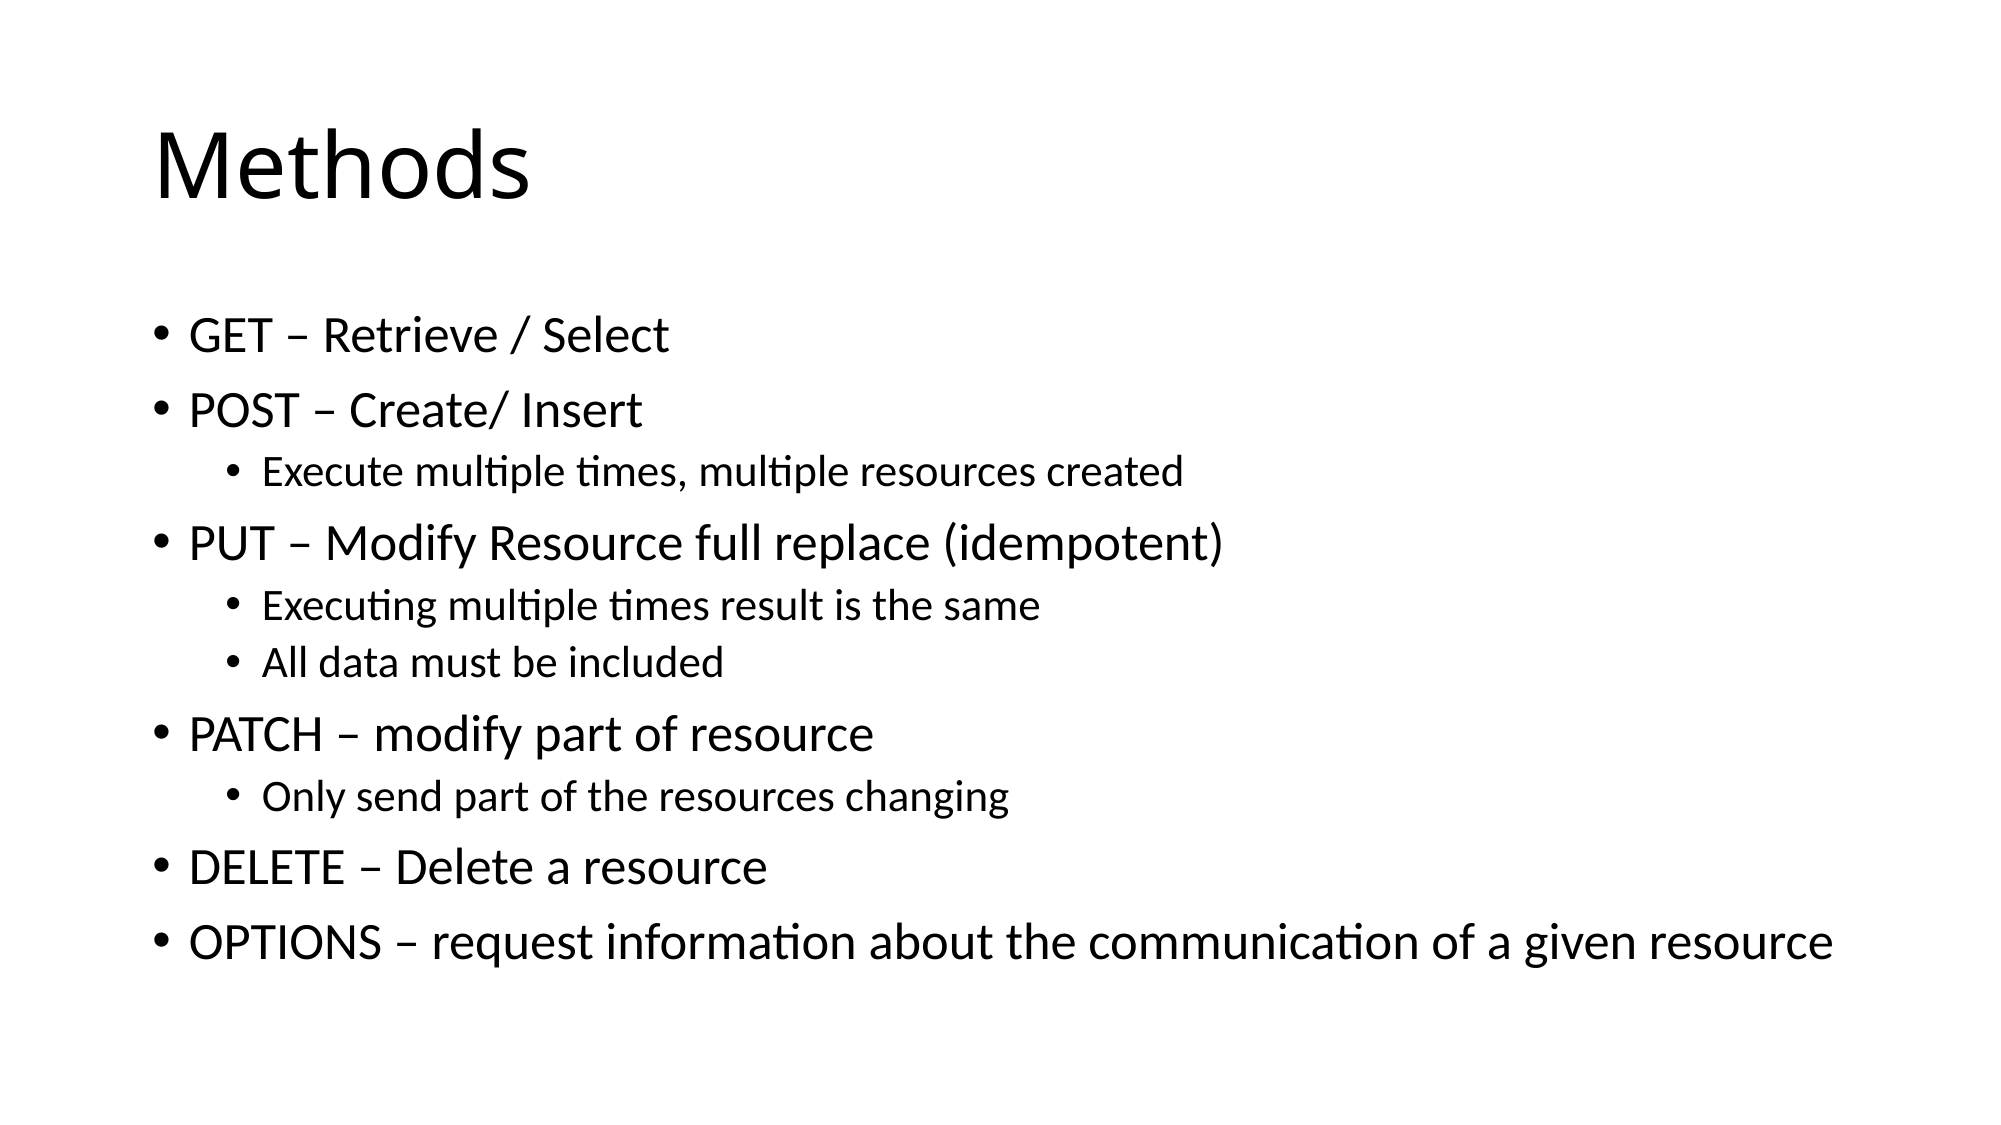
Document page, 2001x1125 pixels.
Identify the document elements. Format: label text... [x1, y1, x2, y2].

title Methods [137, 59, 1863, 278]
list GET – Retrieve / Select POST – Create/ Insert Execute multiple times, multiple resources created PUT – Modify Resource full replace (idempotent) Executing multiple times result is the same All data must be included PATCH – modify part of resource Only send part of the resources changing DELETE – Delete a resource OPTIONS – request information about the communication of a given resource [137, 299, 1863, 1014]
